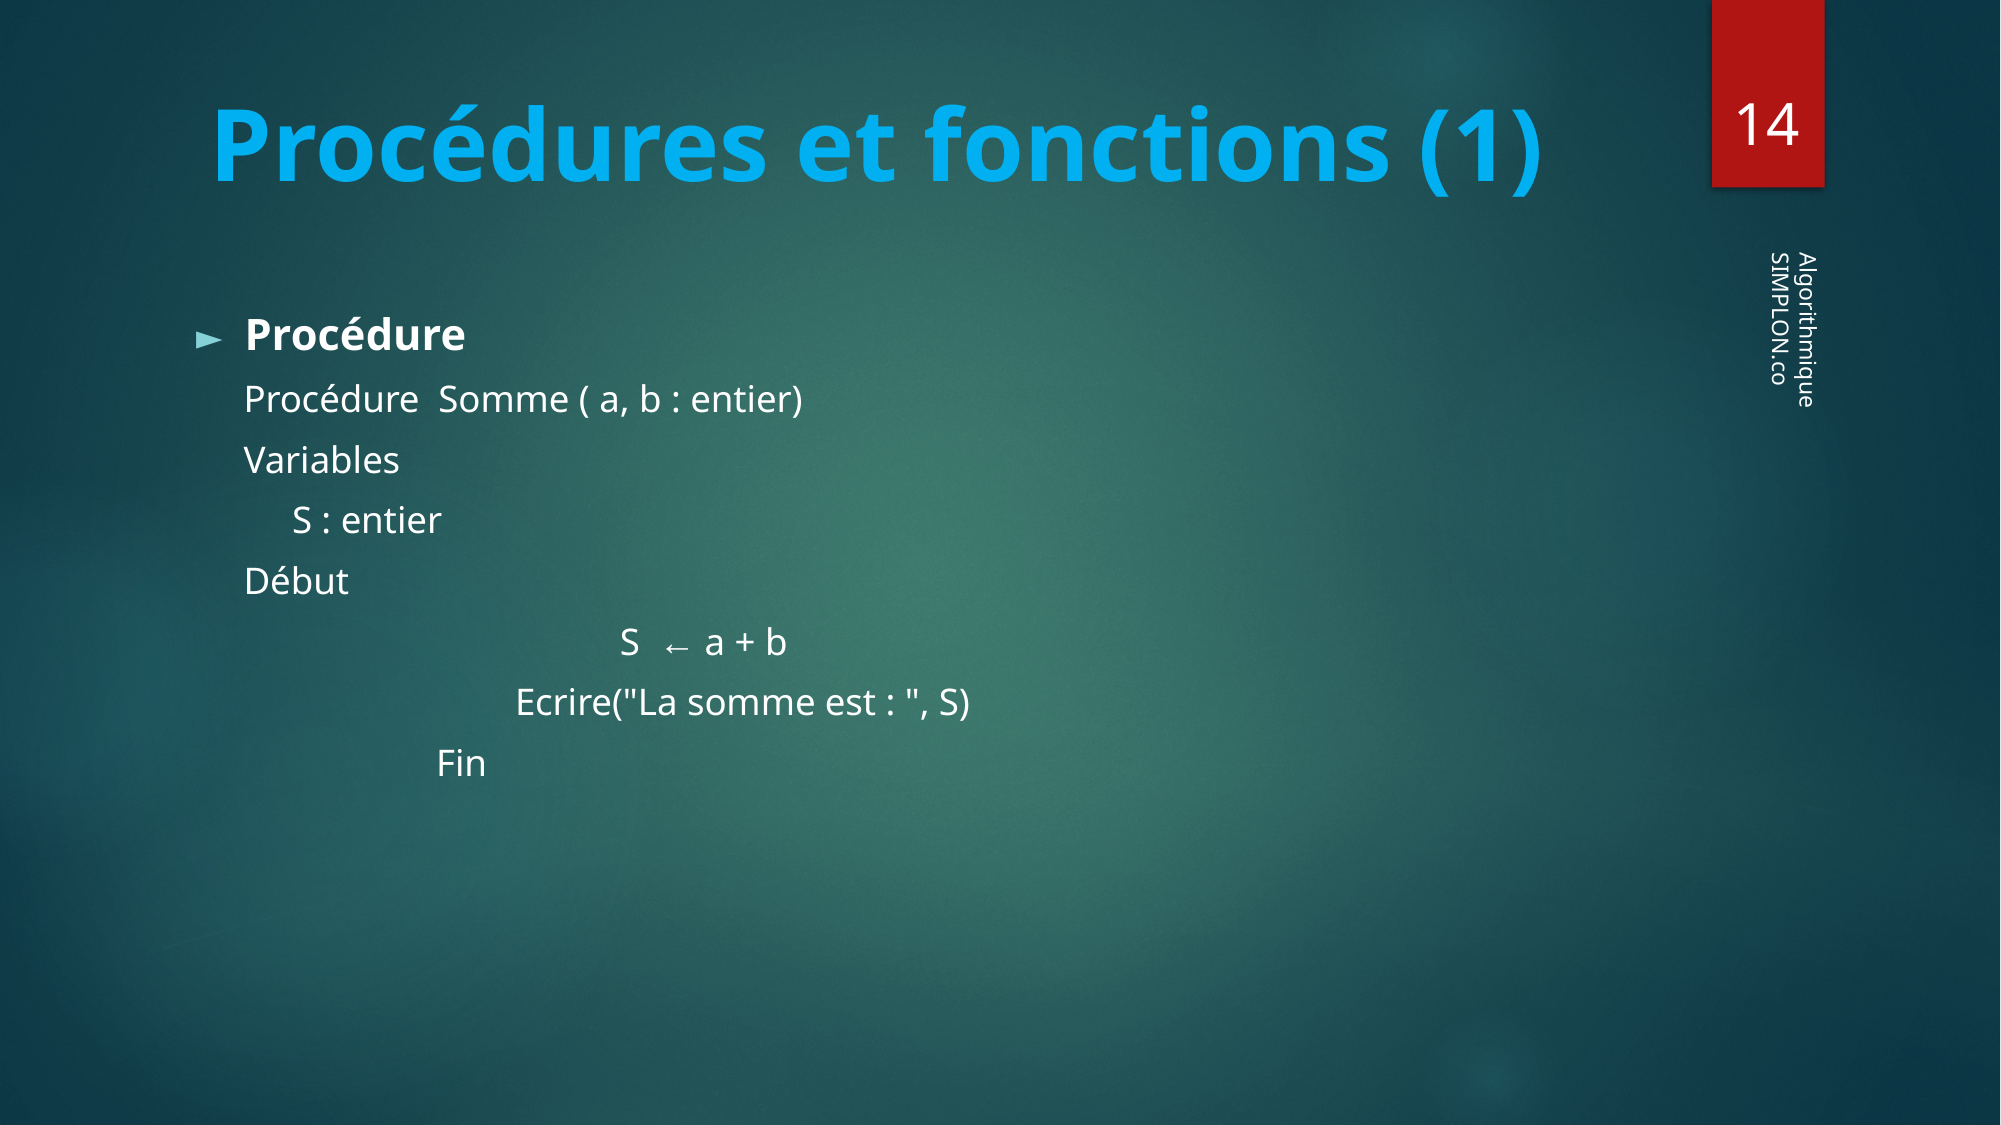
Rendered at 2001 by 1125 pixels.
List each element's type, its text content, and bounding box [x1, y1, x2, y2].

title Procédures et fonctions (1) [106, 74, 1649, 275]
picture [0, 0, 2001, 1125]
slide_number ‹#› [1698, 48, 1836, 175]
footer Algorithmique SIMPLON.co [1760, 237, 1854, 871]
list Procédure Procédure Somme ( a, b : entier) Variables S : entier Début S ← a + b Ecrire("La somme est : ", S) Fin [181, 299, 1819, 910]
